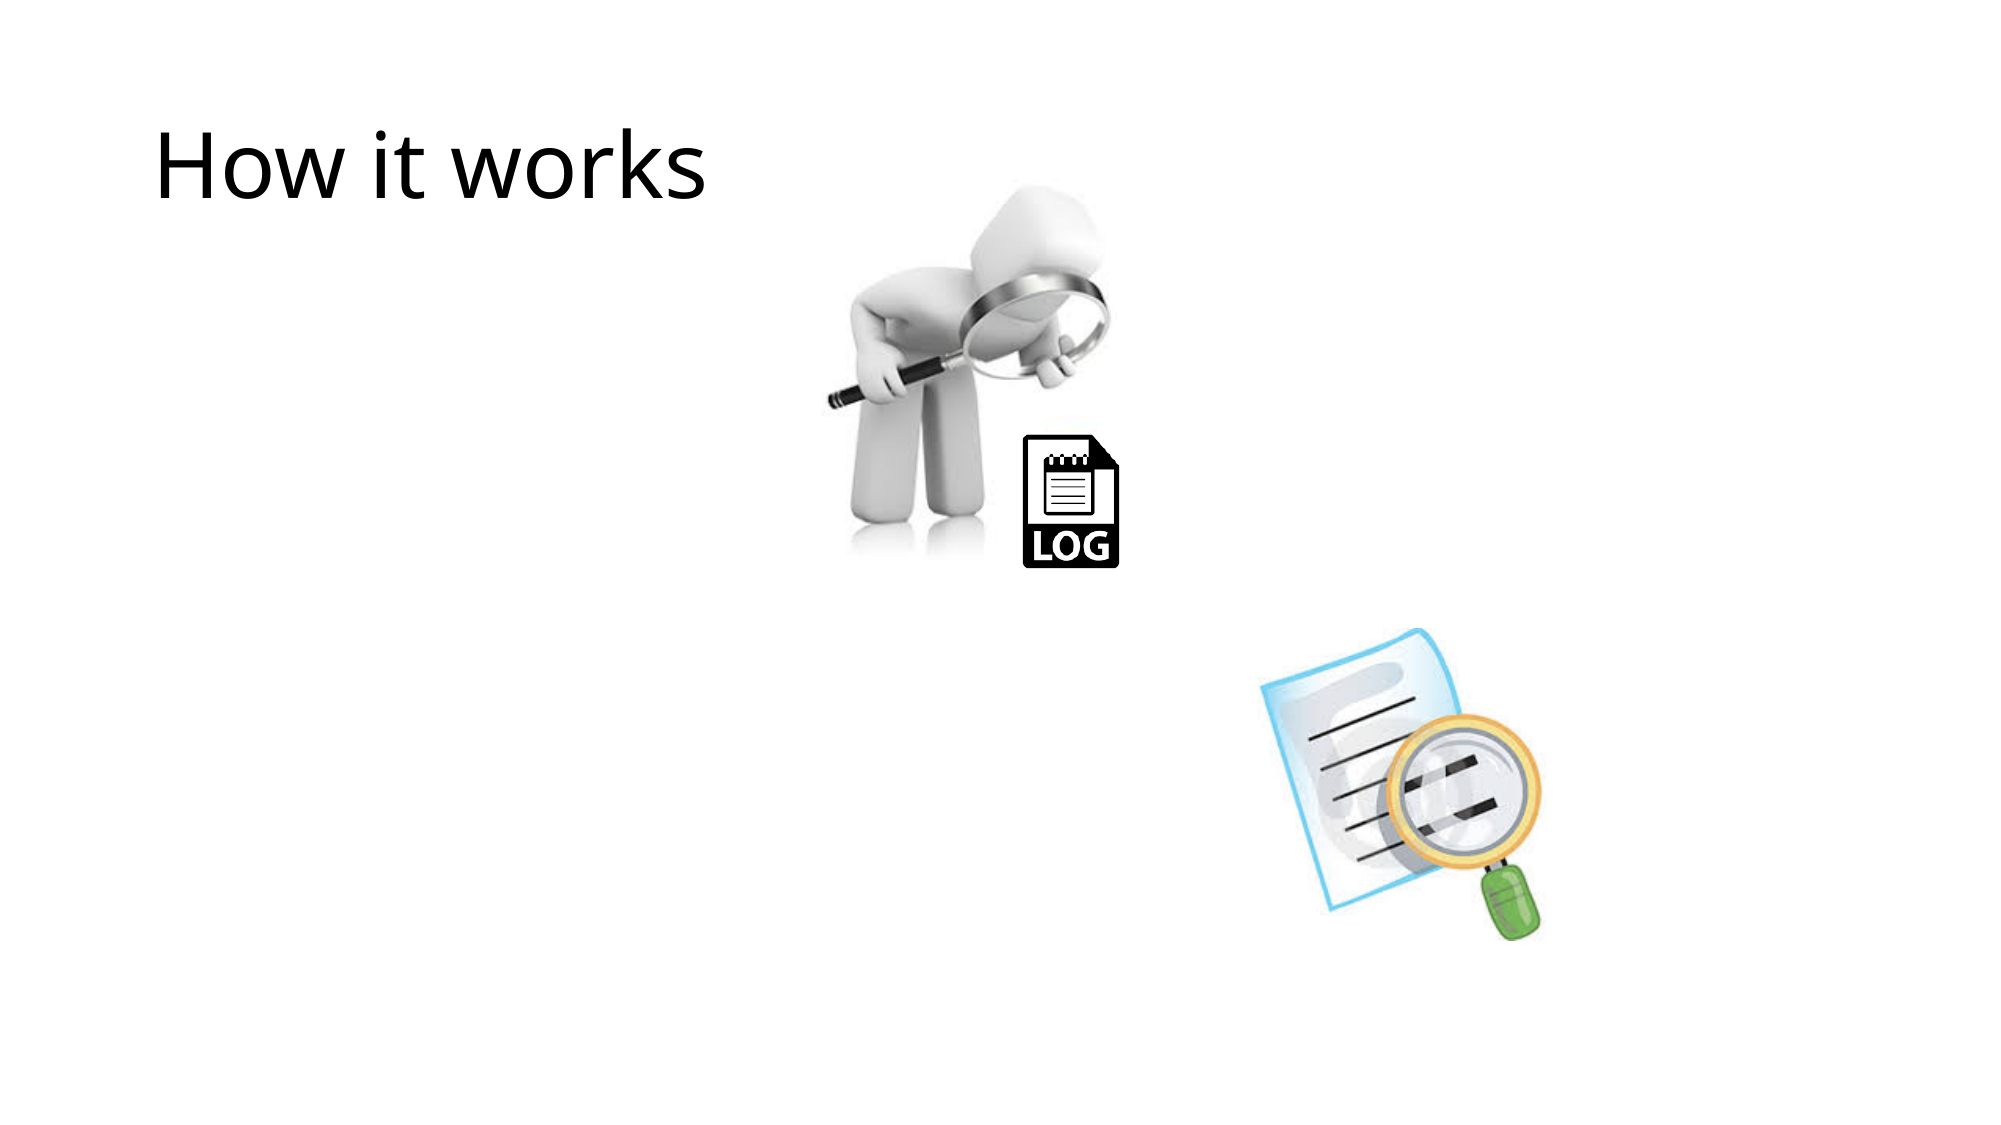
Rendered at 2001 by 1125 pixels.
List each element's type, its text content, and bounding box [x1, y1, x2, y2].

title How it works [137, 59, 1863, 278]
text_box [821, 142, 1126, 574]
picture [1245, 628, 1559, 941]
